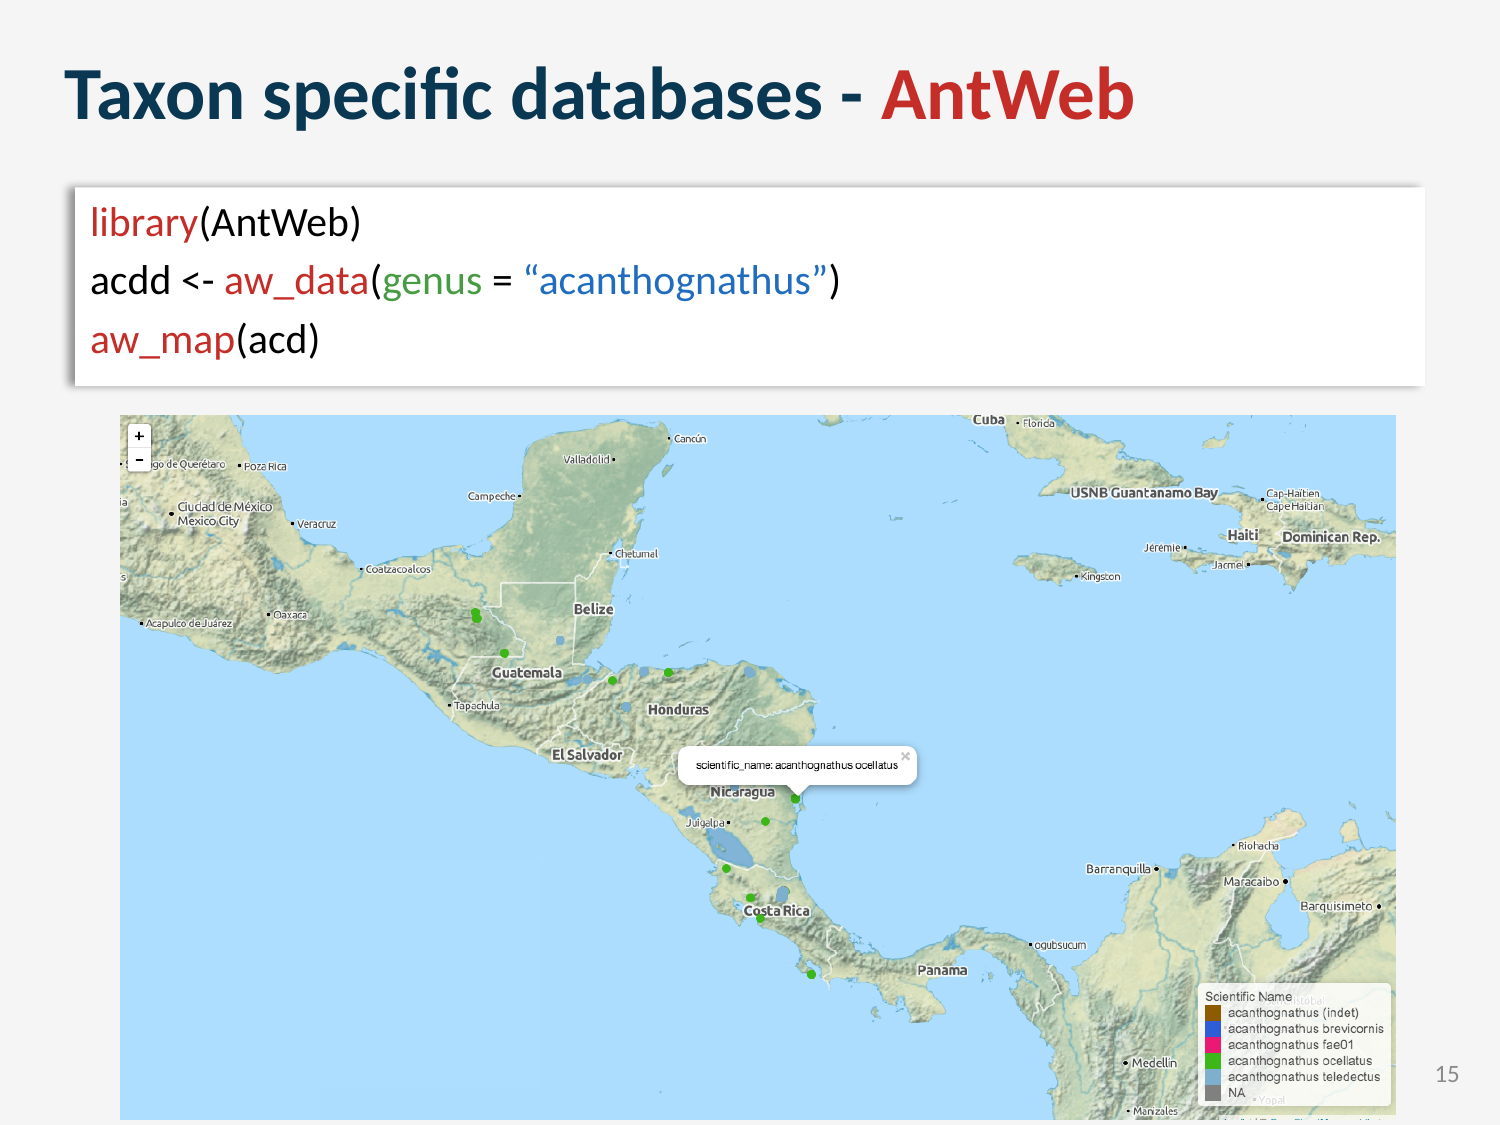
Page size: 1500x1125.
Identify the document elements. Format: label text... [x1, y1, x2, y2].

slide_number 15 [1399, 1042, 1475, 1103]
picture [120, 415, 1396, 1121]
text_box Taxon specific databases - AntWeb [49, 37, 1400, 143]
list library(AntWeb) acdd <- aw_data(genus = “acanthognathus”) aw_map(acd) [75, 187, 1425, 387]
